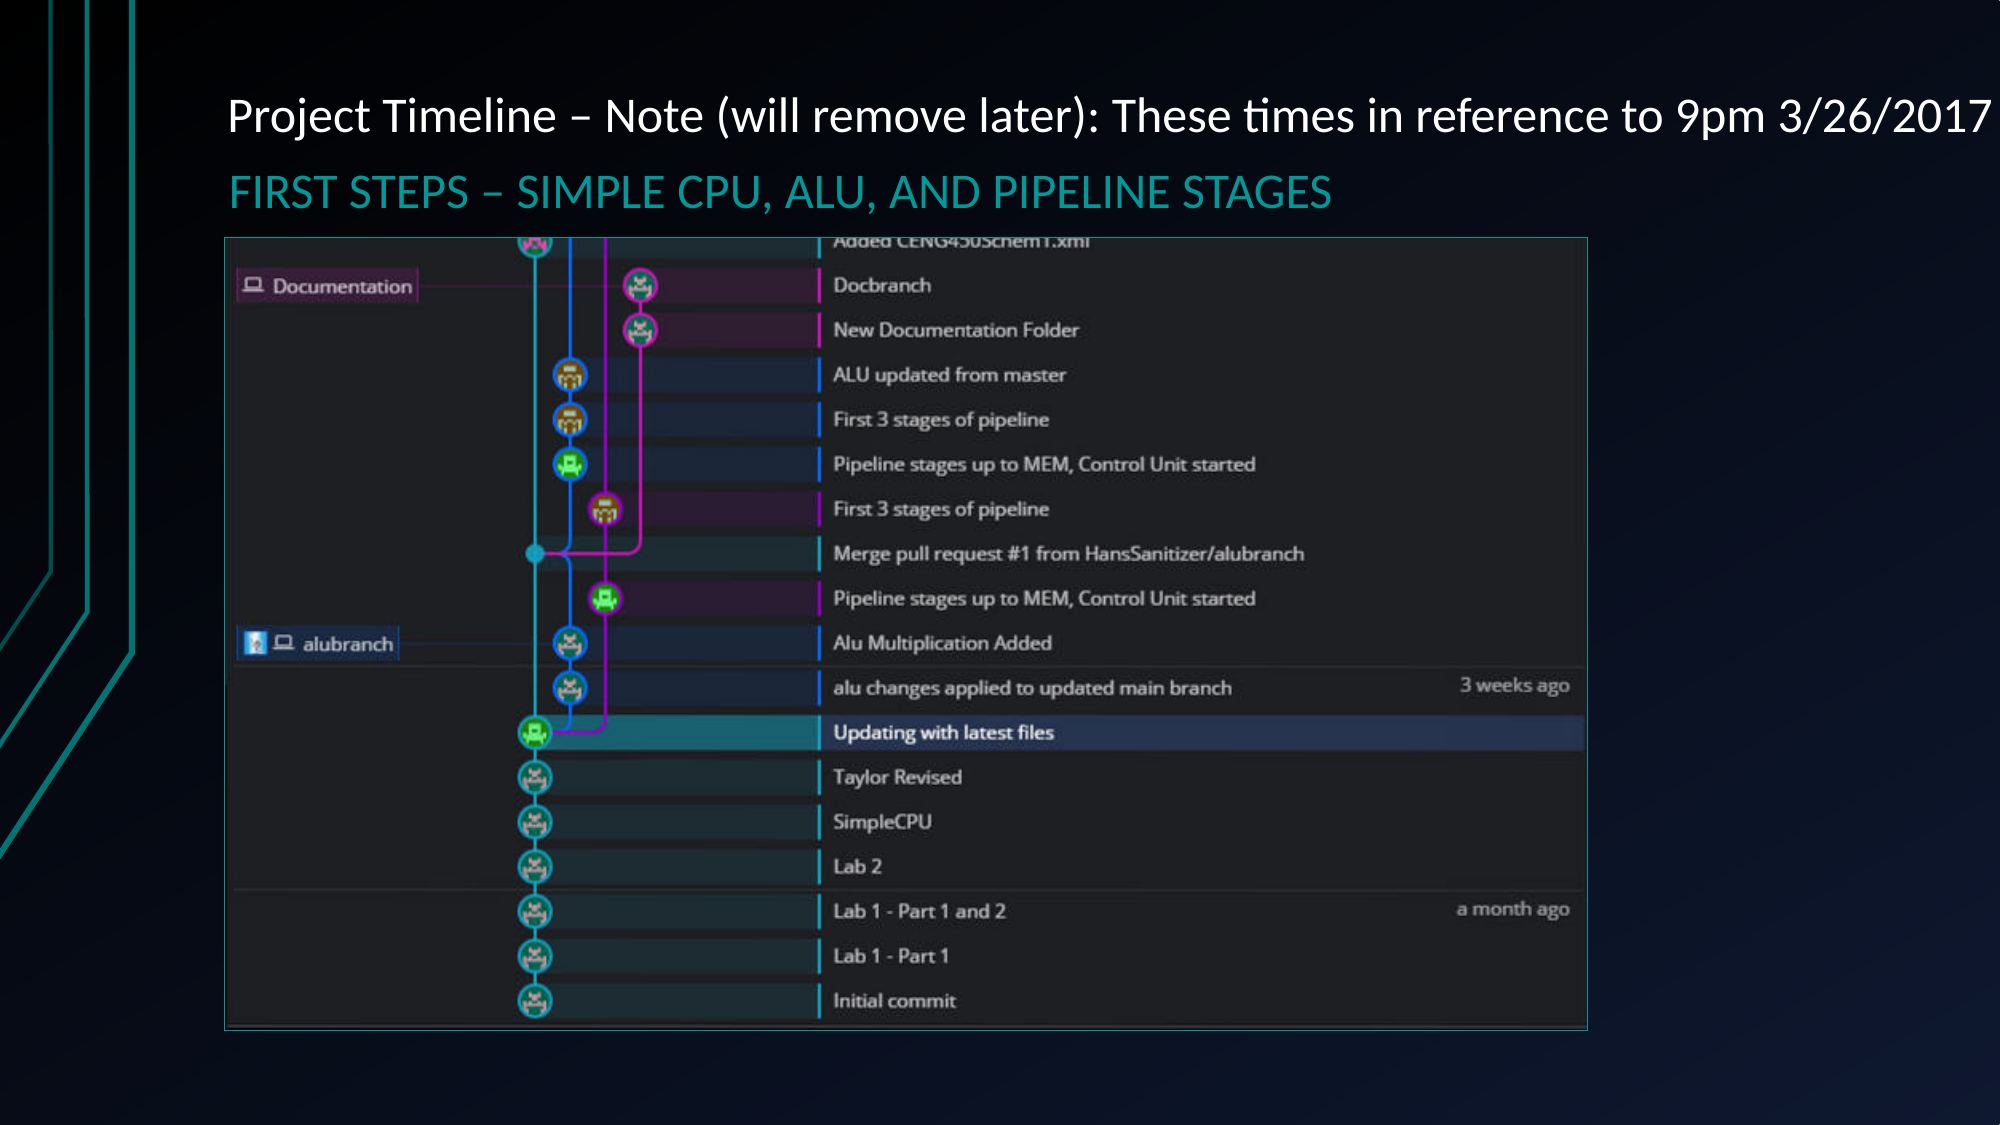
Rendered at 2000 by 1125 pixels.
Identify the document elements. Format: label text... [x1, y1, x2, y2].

text_box Project Timeline – Note (will remove later): These times in reference to 9pm 3/26/2017 [212, 74, 2000, 150]
text_box FIRST STEPS – SIMPLE CPU, ALU, AND PIPELINE STAGES [212, 150, 1350, 226]
picture [224, 237, 1588, 1031]
